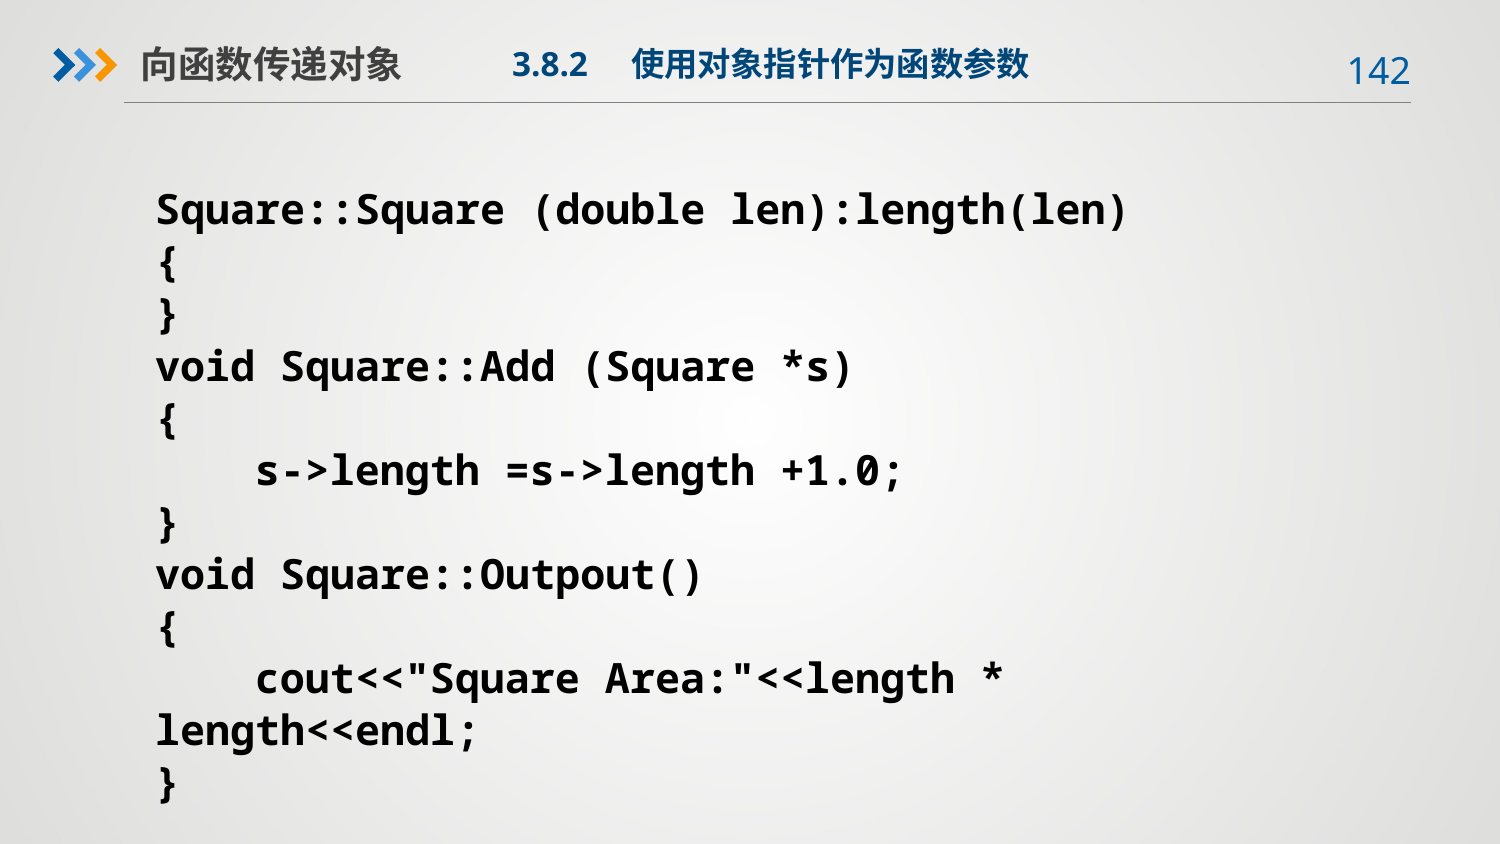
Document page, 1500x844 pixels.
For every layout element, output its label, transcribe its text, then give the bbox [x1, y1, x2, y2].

picture [0, 0, 1500, 844]
text_box Square::Square (double len):length(len) { } void Square::Add (Square *s) { s->length =s->length +1.0; } void Square::Outpout() { cout<<"Square Area:"<<length * length<<endl; } [140, 173, 1310, 814]
text_box 向函数传递对象 [140, 32, 491, 95]
text_box 3.8.2 使用对象指针作为函数参数 [497, 36, 1227, 91]
